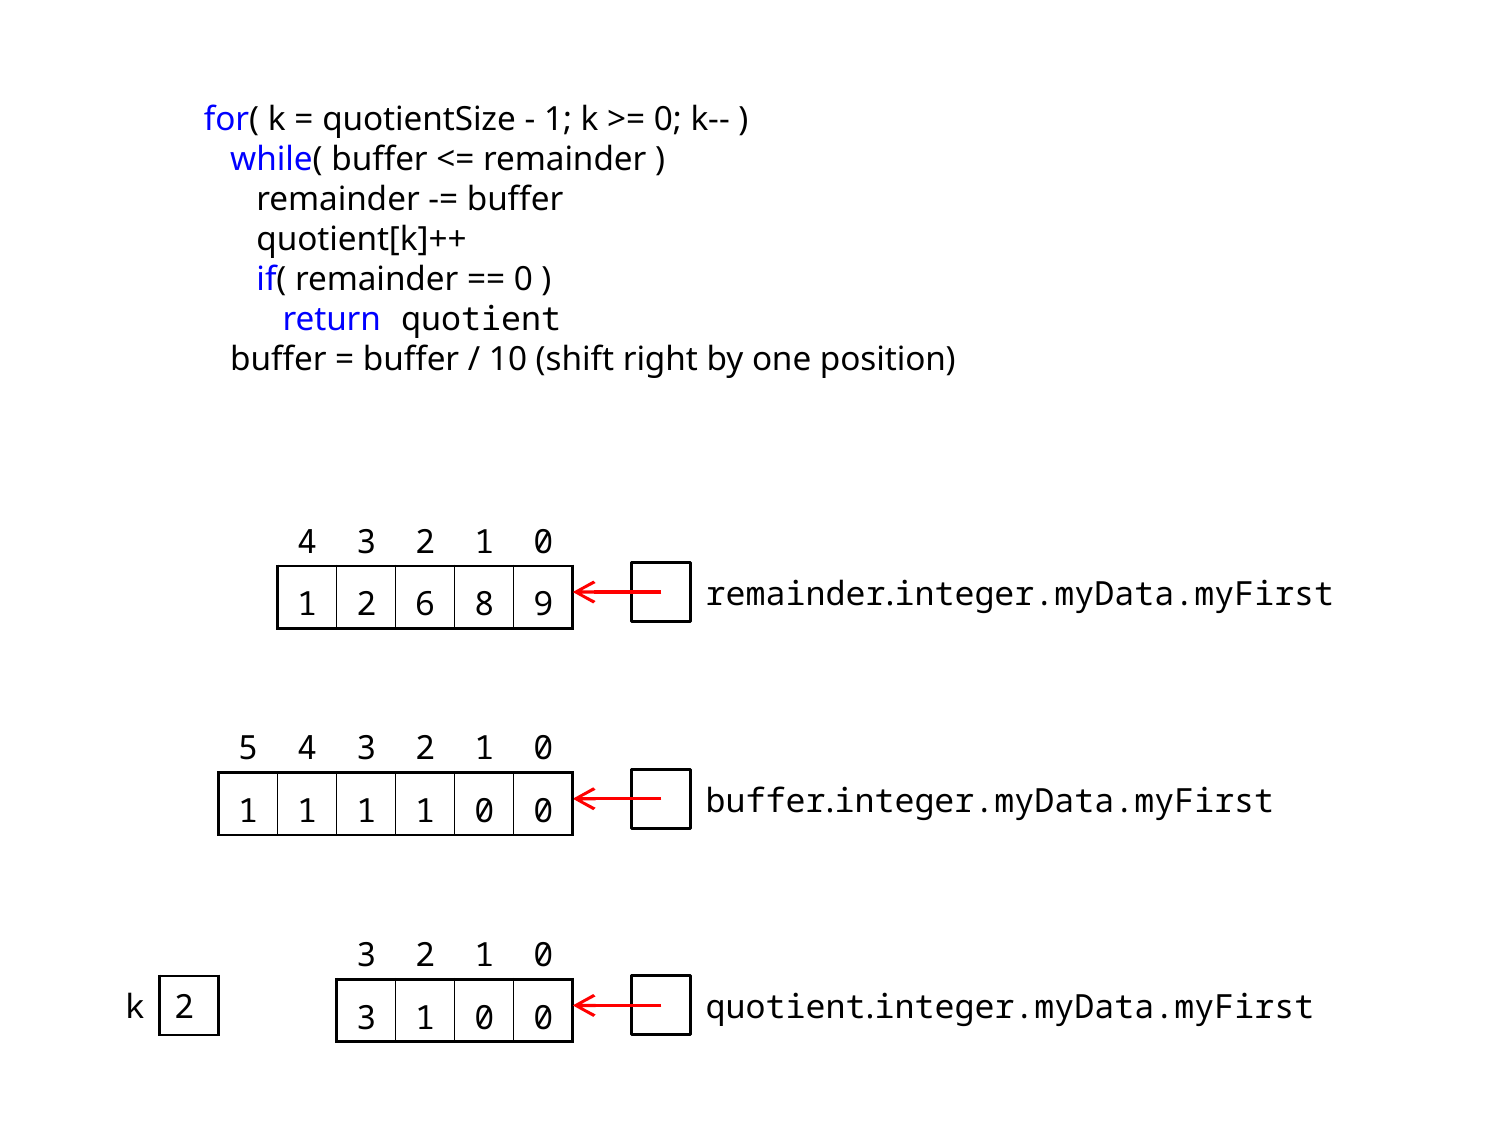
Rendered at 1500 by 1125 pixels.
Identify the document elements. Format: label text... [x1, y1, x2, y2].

table_header 4 [278, 503, 337, 565]
list for( k = quotientSize - 1; k >= 0; k-- ) while( buffer <= remainder ) remainder -= buffer quotient[k]++ if( remainder == 0 ) return quotient buffer = buffer / 10 (shift right by one position) [188, 89, 1312, 386]
table_header 1 [455, 503, 514, 565]
text_box buffer.integer.myData.myFirst [690, 769, 1370, 829]
text_box [630, 560, 693, 624]
table_cell 1 [279, 567, 336, 627]
table_header k [100, 976, 158, 1035]
text_box [630, 767, 693, 830]
table_cell 0 [514, 774, 571, 834]
table_cell 0 [455, 981, 513, 1040]
table_header 0 [514, 710, 573, 771]
table_cell 0 [514, 981, 571, 1040]
text_box [630, 974, 693, 1037]
table_cell 2 [337, 567, 395, 627]
table_cell 1 [220, 774, 277, 834]
table_cell 3 [338, 981, 395, 1040]
table_cell 1 [396, 774, 454, 834]
table_header 1 [455, 710, 514, 771]
table_header 2 [396, 710, 455, 771]
table_cell 1 [396, 981, 454, 1040]
table_header 2 [396, 503, 455, 565]
table_cell 6 [396, 567, 454, 627]
table_header 2 [161, 977, 217, 1034]
table_header 3 [337, 917, 396, 978]
table_header 3 [337, 503, 396, 565]
table_cell 9 [514, 567, 571, 627]
table_cell 1 [278, 774, 336, 834]
table_header 0 [514, 917, 573, 978]
table_header 1 [455, 917, 514, 978]
text_box remainder.integer.myData.myFirst [690, 562, 1370, 622]
table_cell 0 [455, 774, 513, 834]
table_header 4 [278, 710, 337, 771]
table_header 5 [219, 710, 278, 771]
text_box quotient.integer.myData.myFirst [690, 975, 1370, 1035]
table_cell 1 [337, 774, 395, 834]
table_header 0 [514, 503, 573, 565]
table_header 2 [396, 917, 455, 978]
table_cell 8 [455, 567, 513, 627]
table_header 3 [337, 710, 396, 771]
